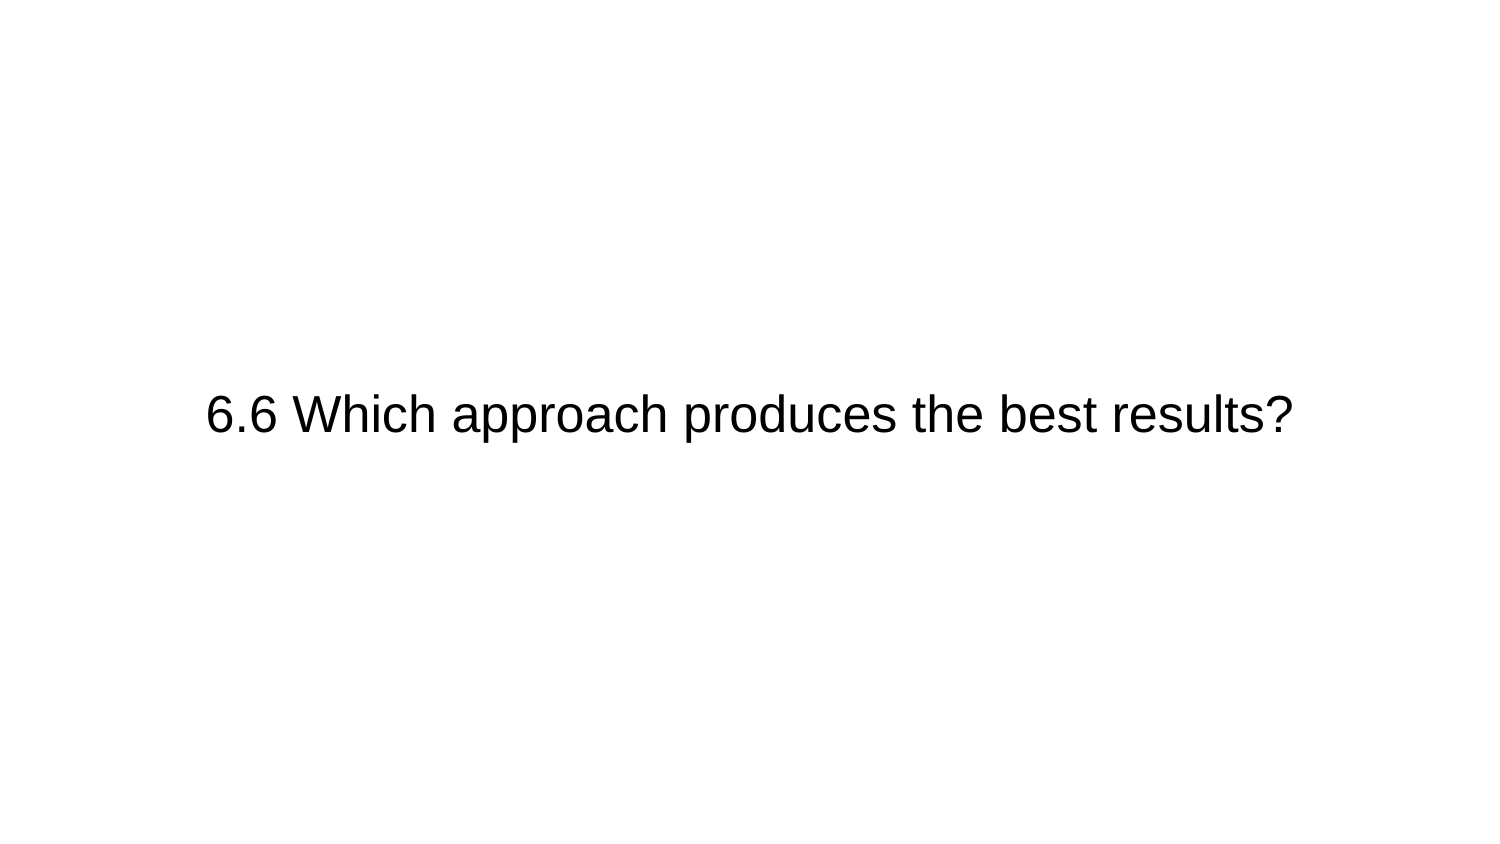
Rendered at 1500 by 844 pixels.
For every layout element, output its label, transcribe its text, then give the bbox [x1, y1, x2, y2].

title 6.6 Which approach produces the best results? [51, 122, 1449, 459]
